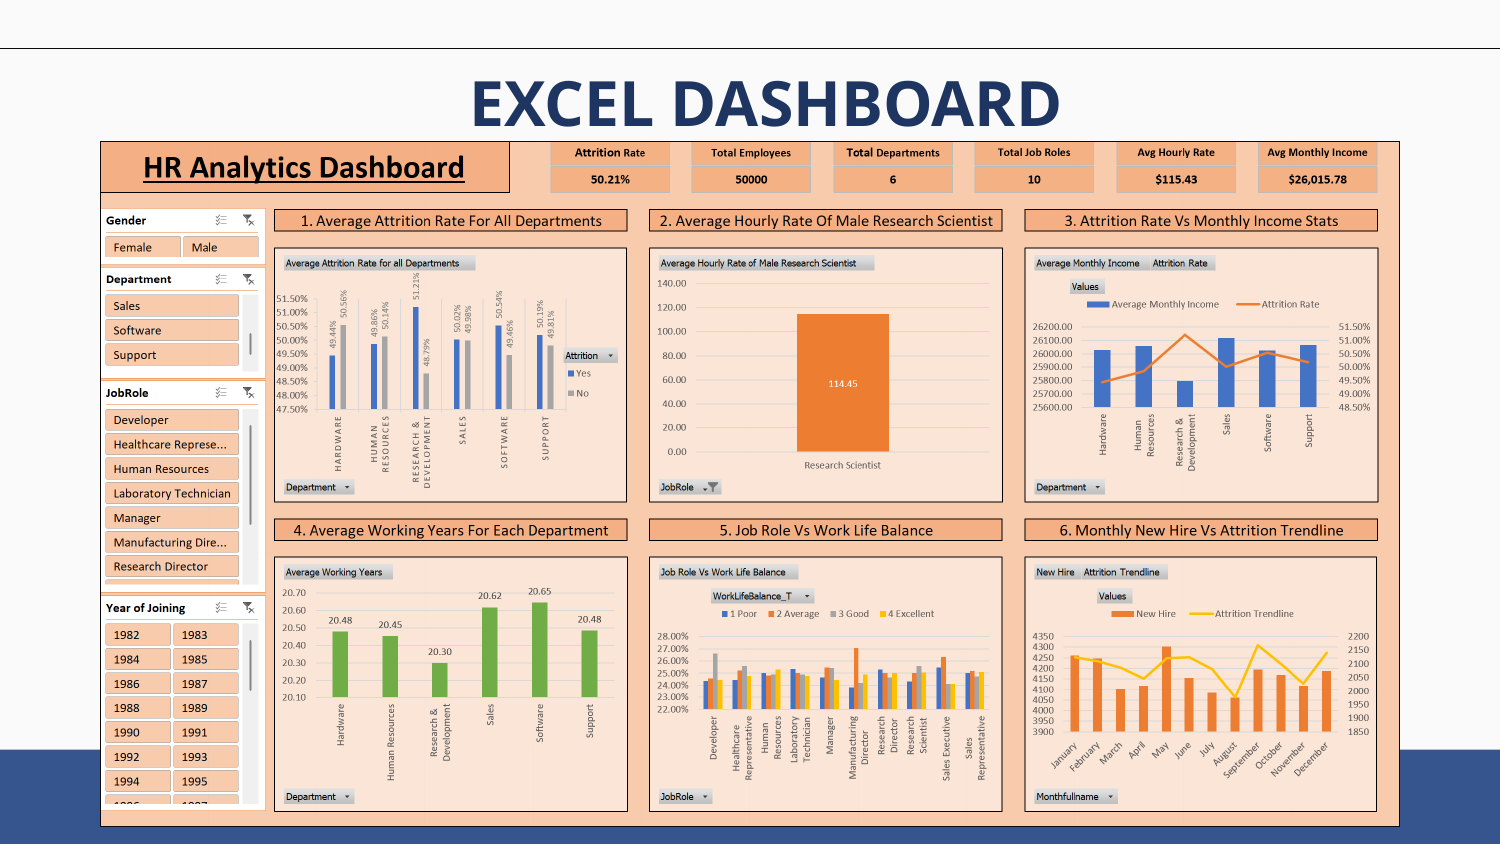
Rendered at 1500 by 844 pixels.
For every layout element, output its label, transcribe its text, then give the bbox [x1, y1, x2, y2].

picture [100, 141, 1400, 827]
title EXCEL DASHBOARD [0, 60, 1500, 142]
